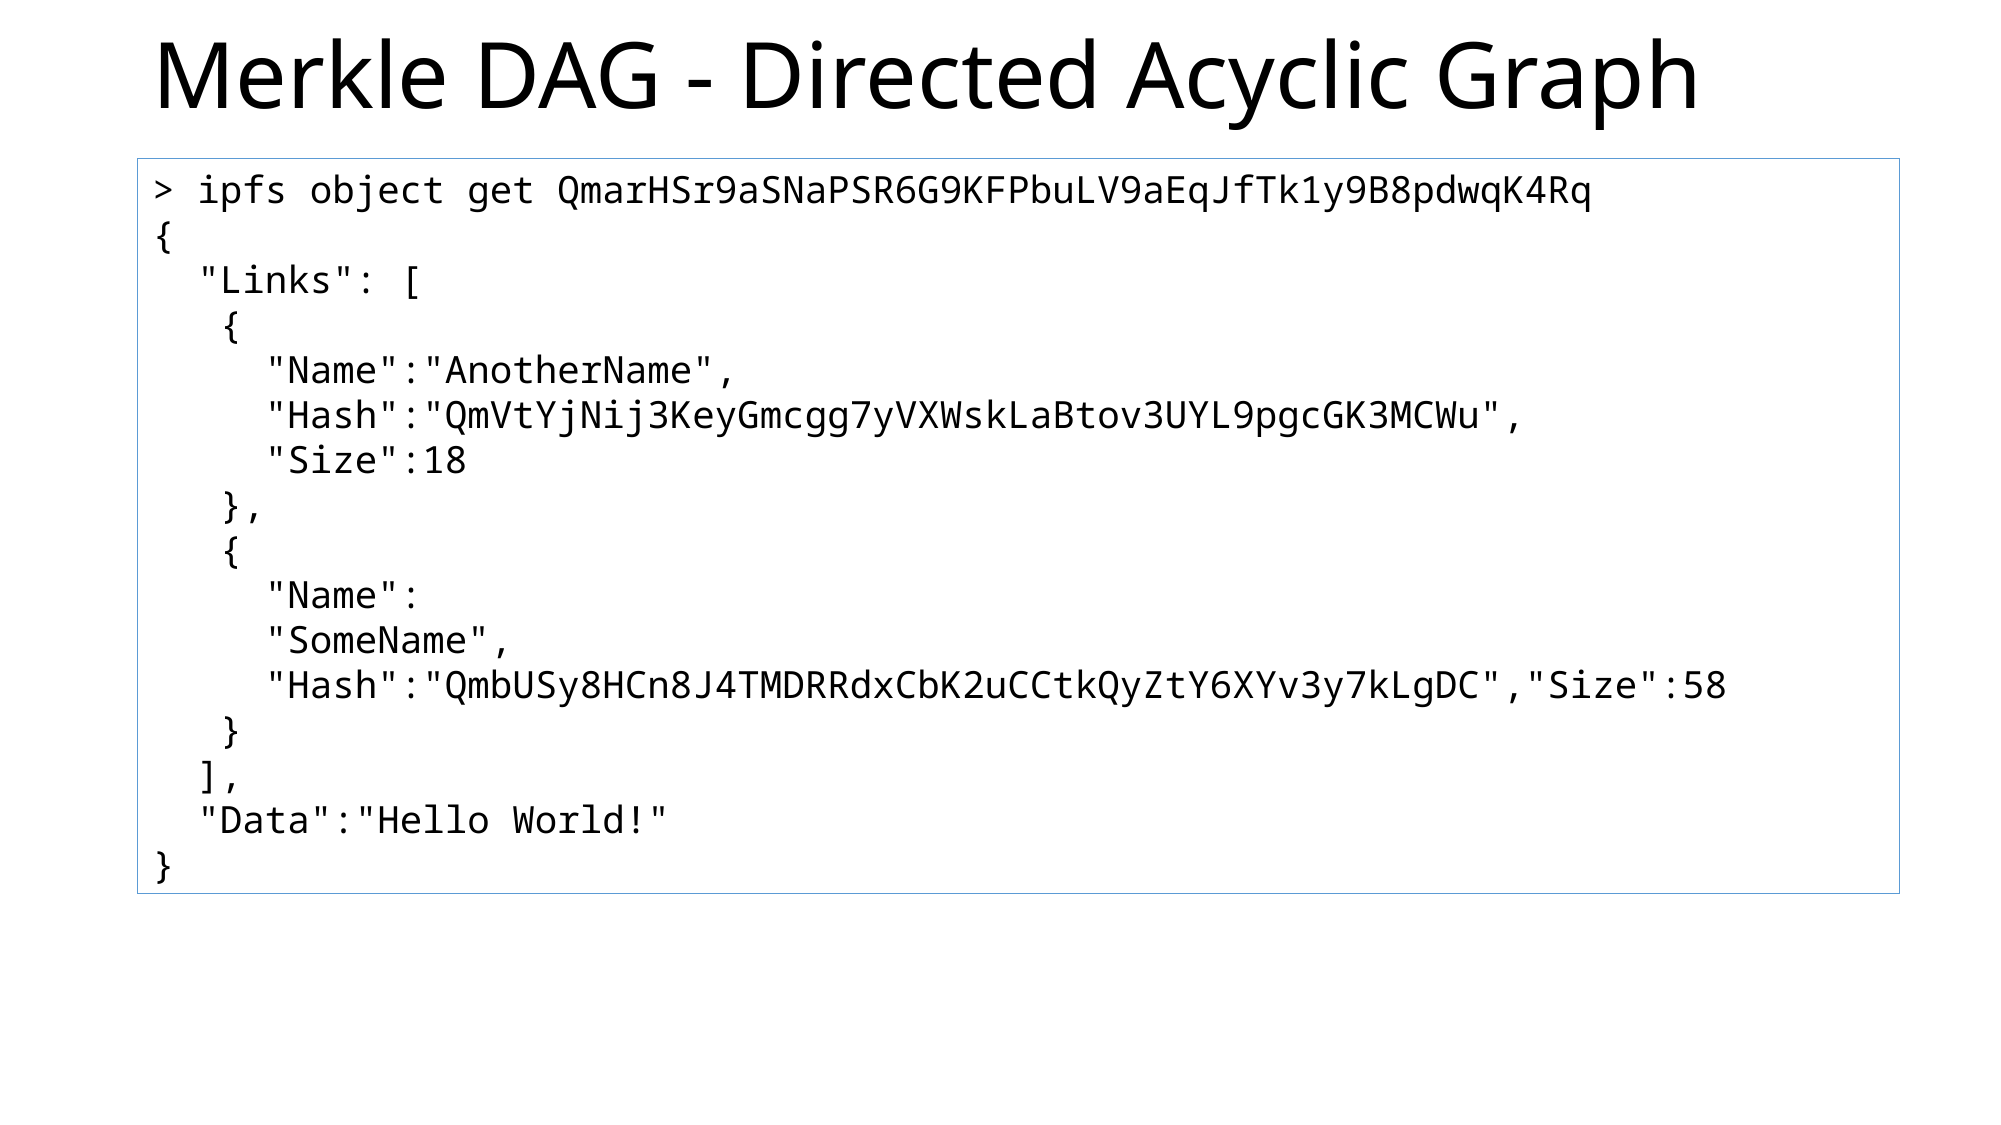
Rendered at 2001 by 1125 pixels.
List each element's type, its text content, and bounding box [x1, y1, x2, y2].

text_box > ipfs object get QmarHSr9aSNaPSR6G9KFPbuLV9aEqJfTk1y9B8pdwqK4Rq { "Links": [ { "Name":"AnotherName", "Hash":"QmVtYjNij3KeyGmcgg7yVXWskLaBtov3UYL9pgcGK3MCWu", "Size":18 }, { "Name": "SomeName", "Hash":"QmbUSy8HCn8J4TMDRRdxCbK2uCCtkQyZtY6XYv3y7kLgDC","Size":58 } ], "Data":"Hello World!" } [137, 158, 1900, 894]
title Merkle DAG - Directed Acyclic Graph [137, 0, 1863, 158]
